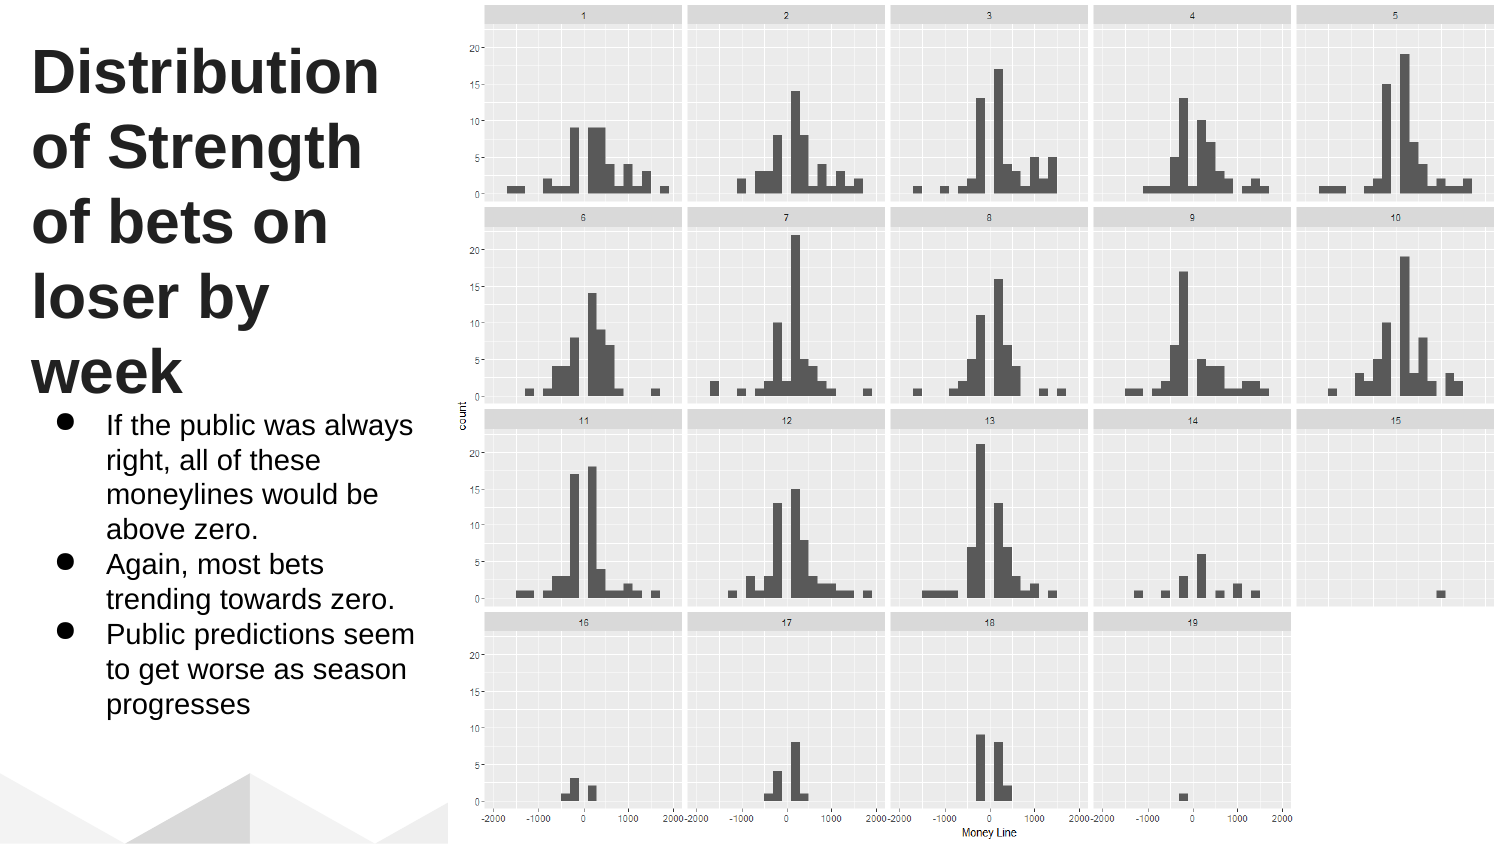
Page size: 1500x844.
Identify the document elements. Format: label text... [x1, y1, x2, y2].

title Distribution of Strength of bets on loser by week If the public was always right, all of these moneylines would be above zero. Again, most bets trending towards zero. Public predictions seem to get worse as season progresses [16, 16, 443, 765]
picture [448, 0, 1500, 844]
